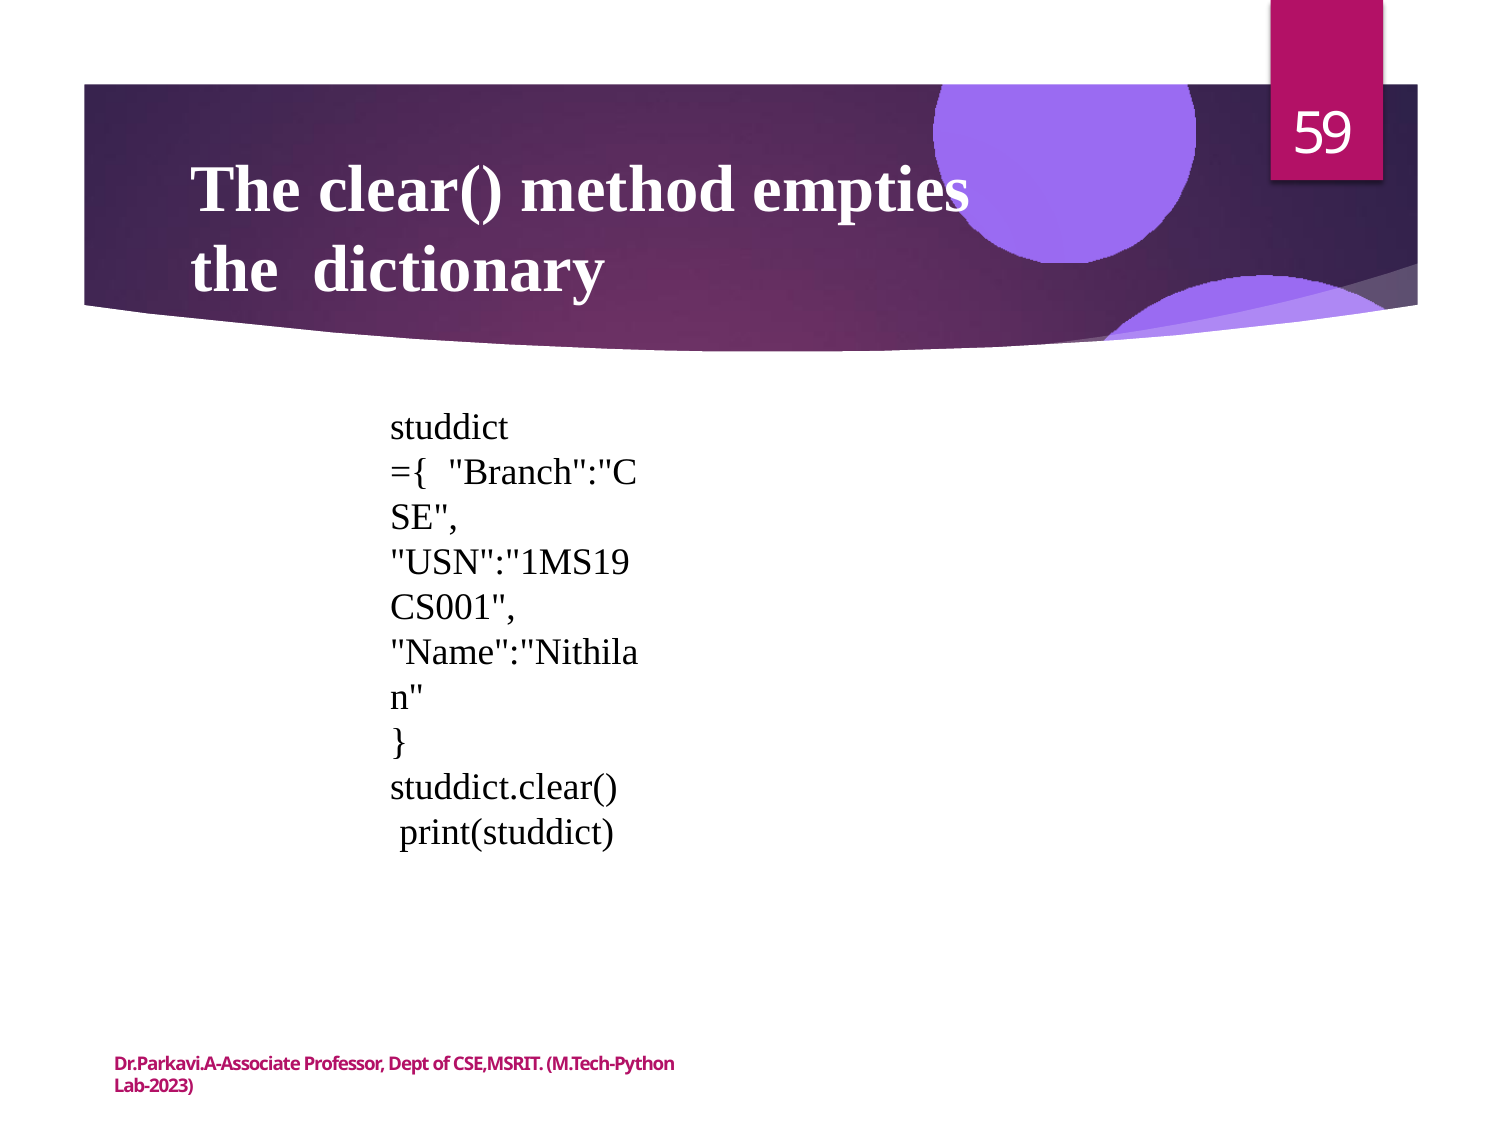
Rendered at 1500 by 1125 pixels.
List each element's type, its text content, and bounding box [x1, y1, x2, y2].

text_box studdict ={ "Branch":"CSE", "USN":"1MS19CS001", "Name":"Nithilan" } studdict.clear() print(studdict) [387, 400, 760, 853]
text_box 59 [1290, 93, 1359, 166]
slide_number Dr.Parkavi.A-Associate Professor, Dept of CSE,MSRIT. (M.Tech-Python Lab-2023) [111, 1049, 698, 1125]
title The clear() method empties the dictionary [188, 142, 1078, 333]
picture [85, 0, 1417, 351]
